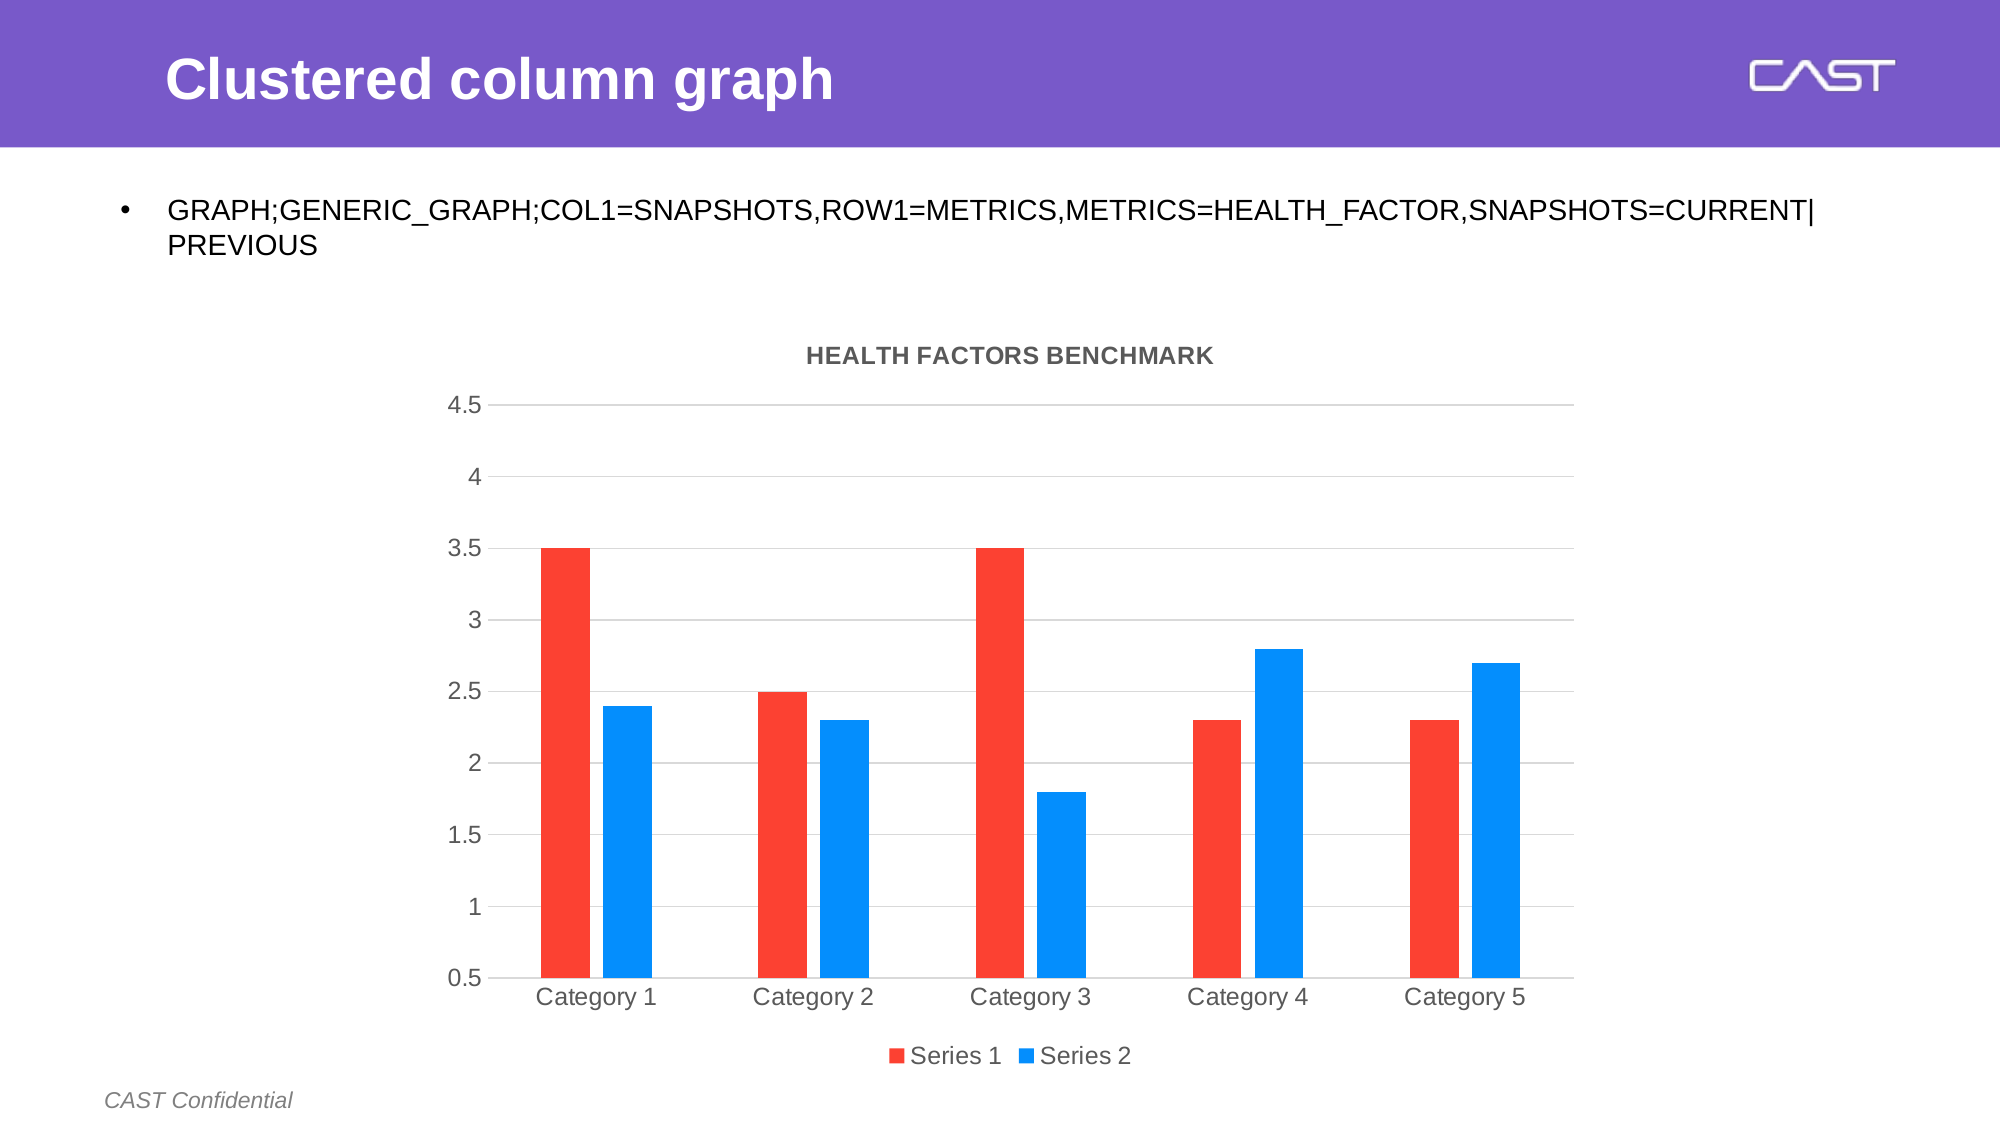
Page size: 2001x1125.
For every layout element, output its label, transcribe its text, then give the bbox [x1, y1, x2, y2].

title Clustered column graph [150, 42, 1875, 108]
chart [424, 311, 1598, 1076]
picture [1875, 43, 1911, 107]
list GRAPH;GENERIC_GRAPH;COL1=SNAPSHOTS,ROW1=METRICS,METRICS=HEALTH_FACTOR,SNAPSHOTS=CURRENT|PREVIOUS [105, 184, 1900, 898]
